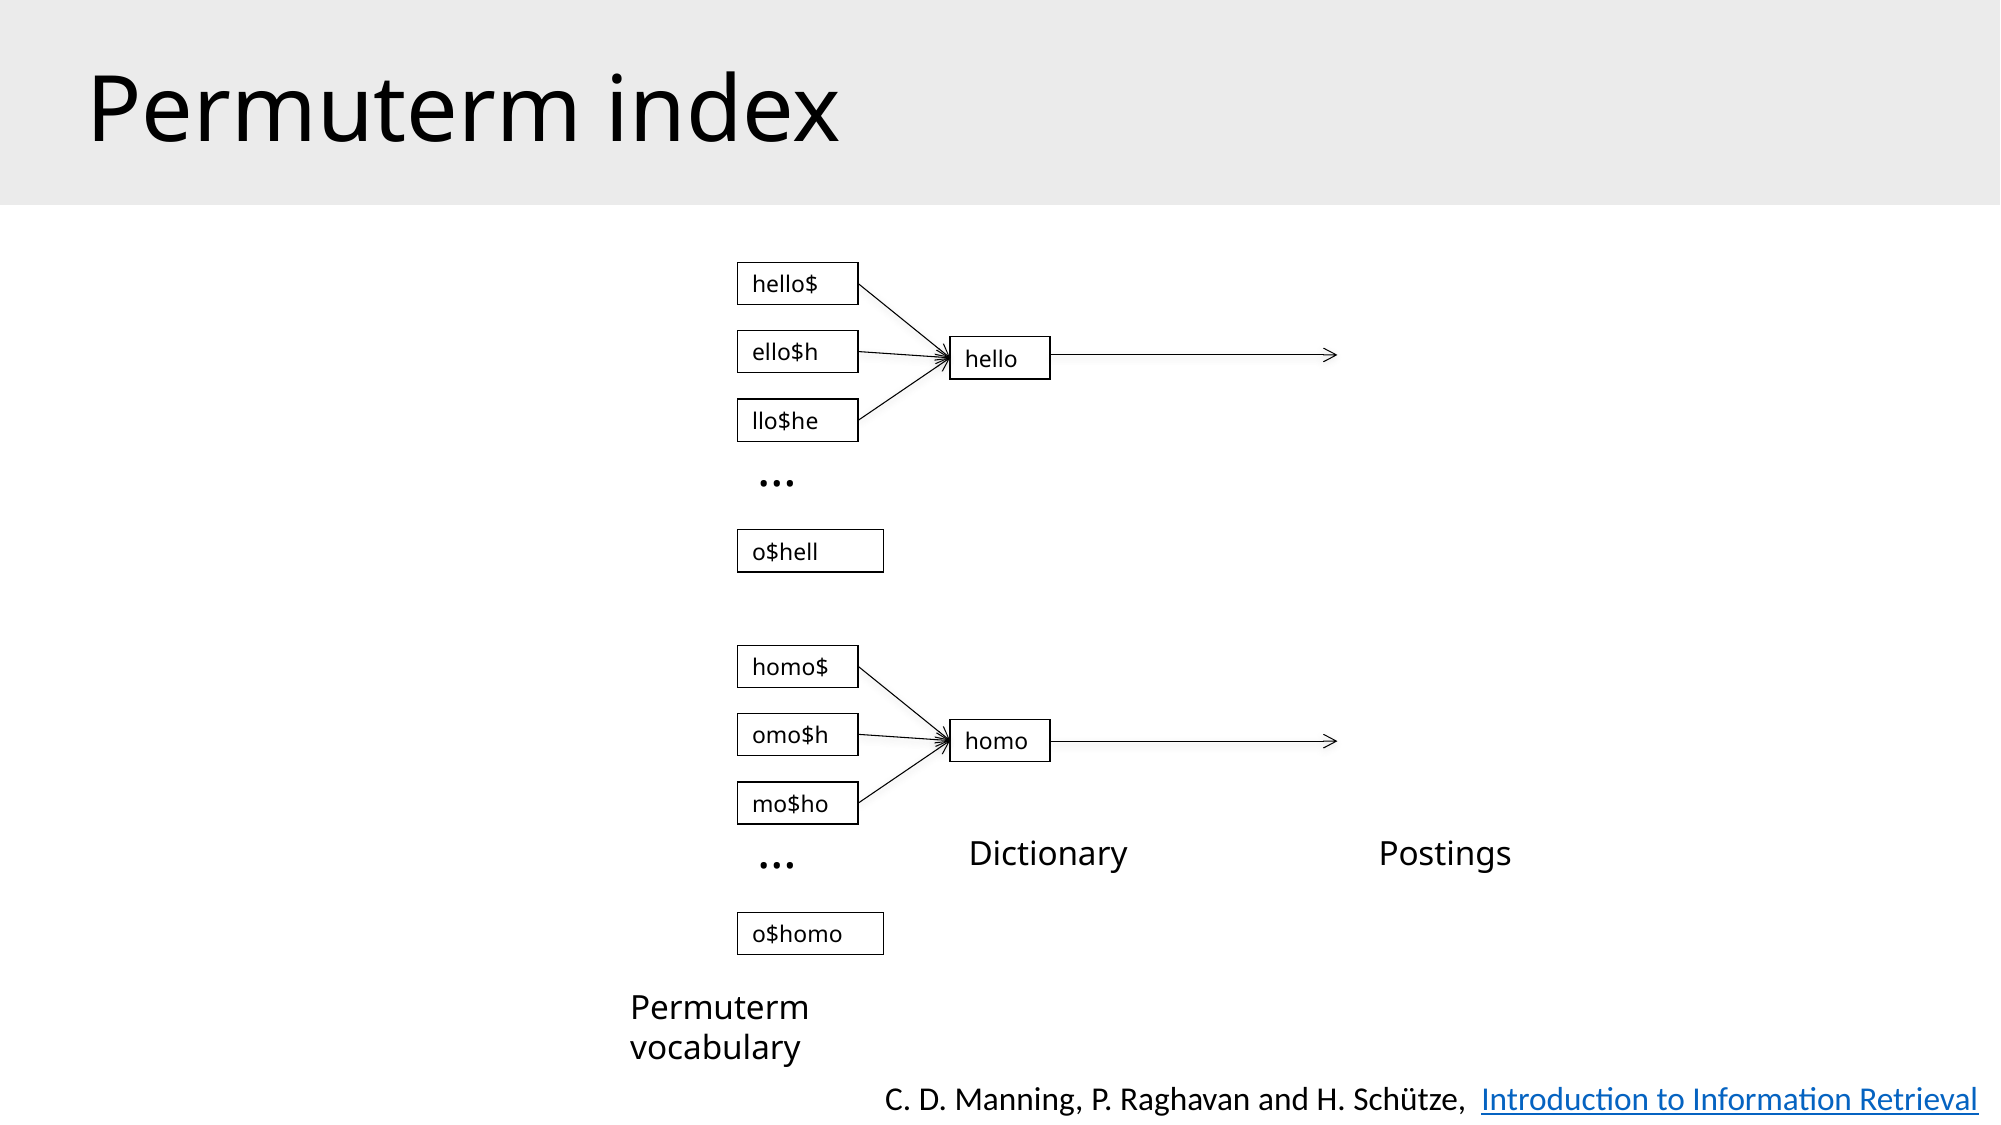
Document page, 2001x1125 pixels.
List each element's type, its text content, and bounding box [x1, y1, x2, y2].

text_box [858, 666, 950, 734]
text_box homo [950, 719, 1050, 762]
text_box omo$h [737, 713, 858, 756]
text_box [858, 357, 950, 421]
text_box … [743, 428, 813, 504]
title Permuterm index [71, 53, 1929, 171]
text_box homo$ [737, 645, 859, 688]
text_box ello$h [737, 330, 858, 373]
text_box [858, 283, 950, 351]
text_box C. D. Manning, P. Raghavan and H. Schütze, Introduction to Information Retrieval [870, 1069, 1994, 1125]
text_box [858, 351, 950, 357]
text_box llo$he [737, 399, 859, 442]
text_box hello [950, 336, 1050, 379]
text_box Dictionary [953, 824, 1143, 880]
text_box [858, 734, 950, 741]
text_box Permuterm vocabulary [615, 979, 834, 1074]
text_box Postings [1363, 824, 1527, 880]
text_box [858, 741, 950, 804]
text_box o$hell [737, 529, 884, 572]
text_box hello$ [737, 262, 859, 305]
text_box … [743, 811, 813, 887]
text_box o$homo [737, 912, 884, 955]
text_box mo$ho [737, 782, 859, 825]
